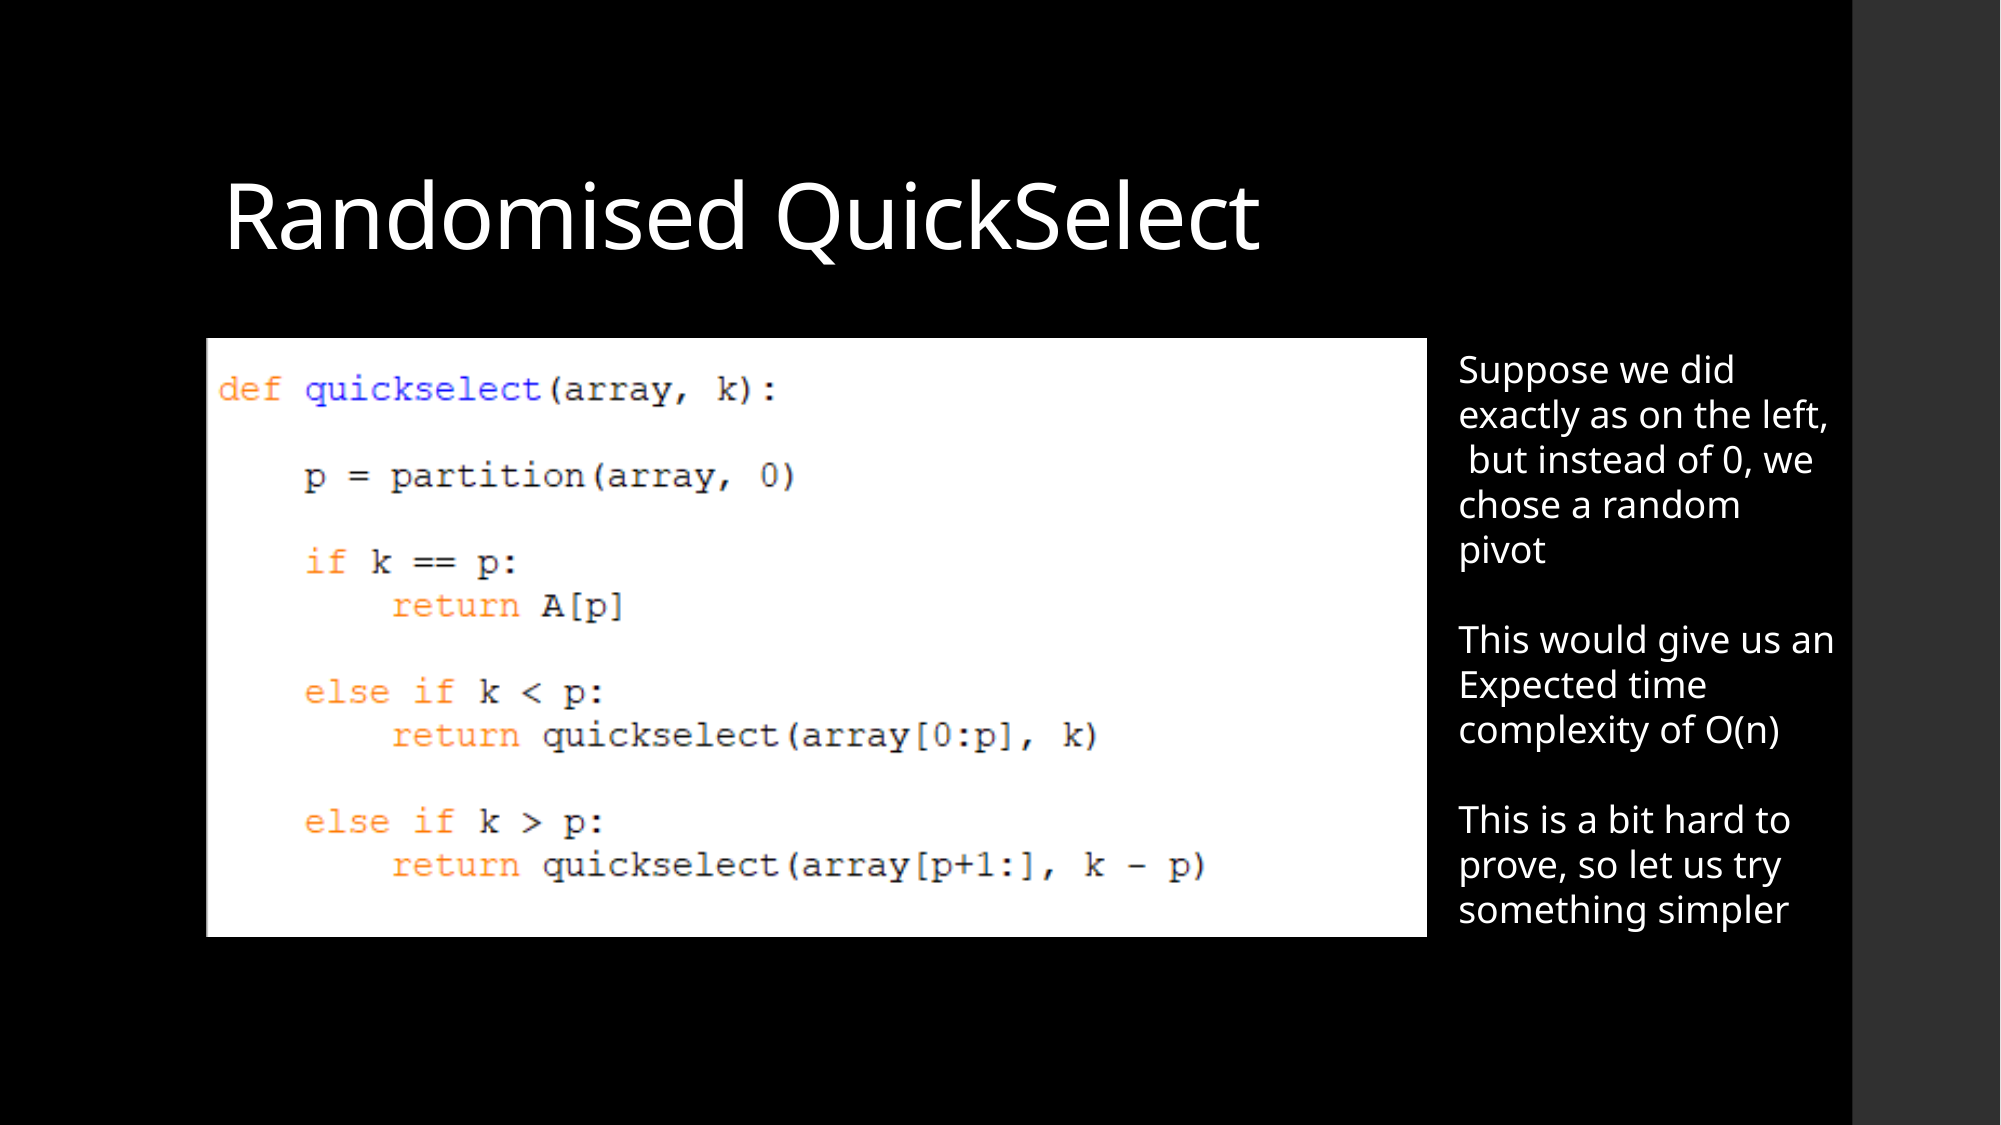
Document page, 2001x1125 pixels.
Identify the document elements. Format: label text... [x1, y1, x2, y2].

title Randomised QuickSelect [206, 60, 1797, 278]
picture [206, 338, 1427, 938]
text_box Suppose we did exactly as on the left, but instead of 0, we chose a random pivot This would give us an Expected time complexity of O(n) This is a bit hard to prove, so let us try something simpler [1443, 338, 1853, 939]
